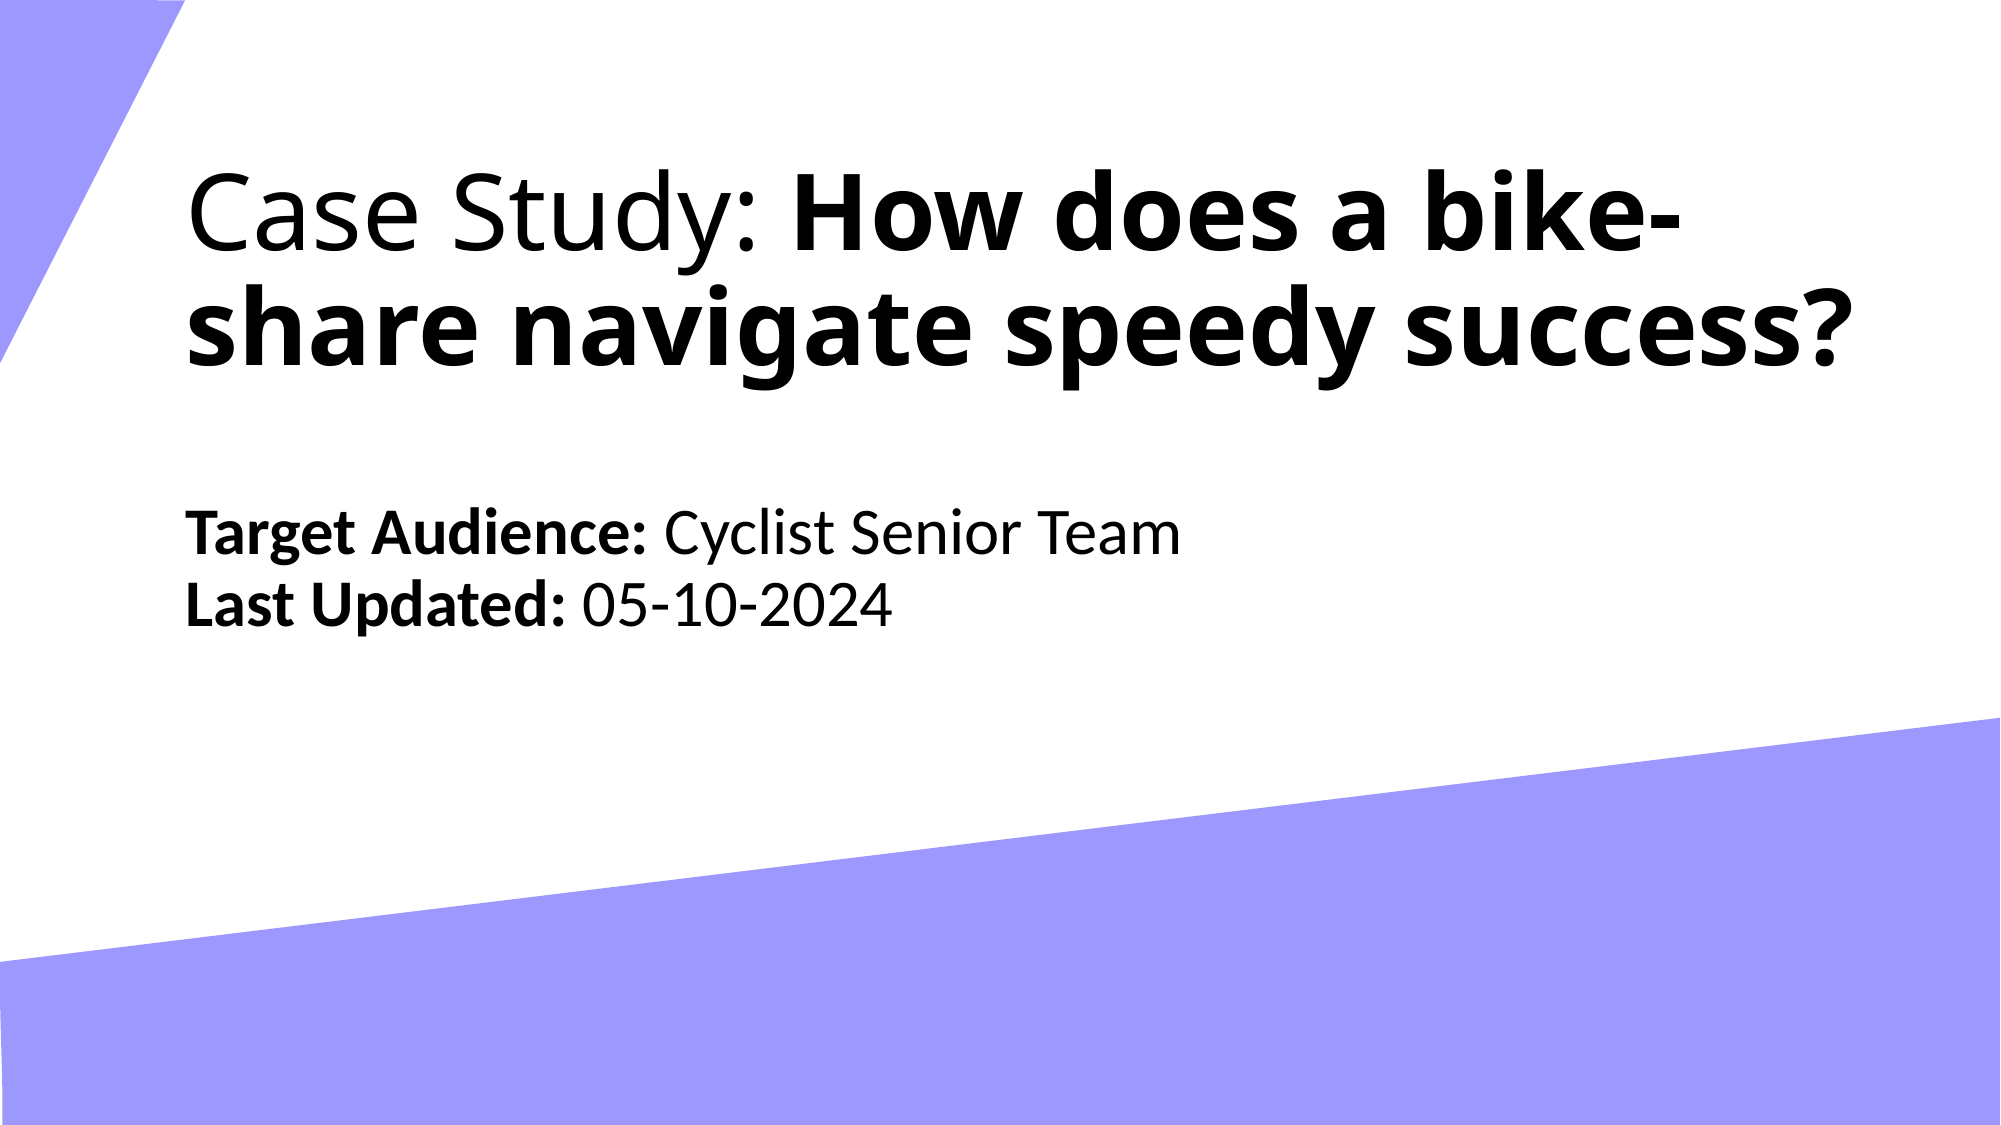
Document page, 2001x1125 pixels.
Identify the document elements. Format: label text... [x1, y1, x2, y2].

text_box Target Audience: Cyclist Senior Team Last Updated: 05-10-2024 [170, 423, 1671, 649]
title Case Study: How does a bike-share navigate speedy success? [170, 118, 1925, 396]
text_box [0, 0, 187, 366]
text_box [0, 716, 2000, 1125]
